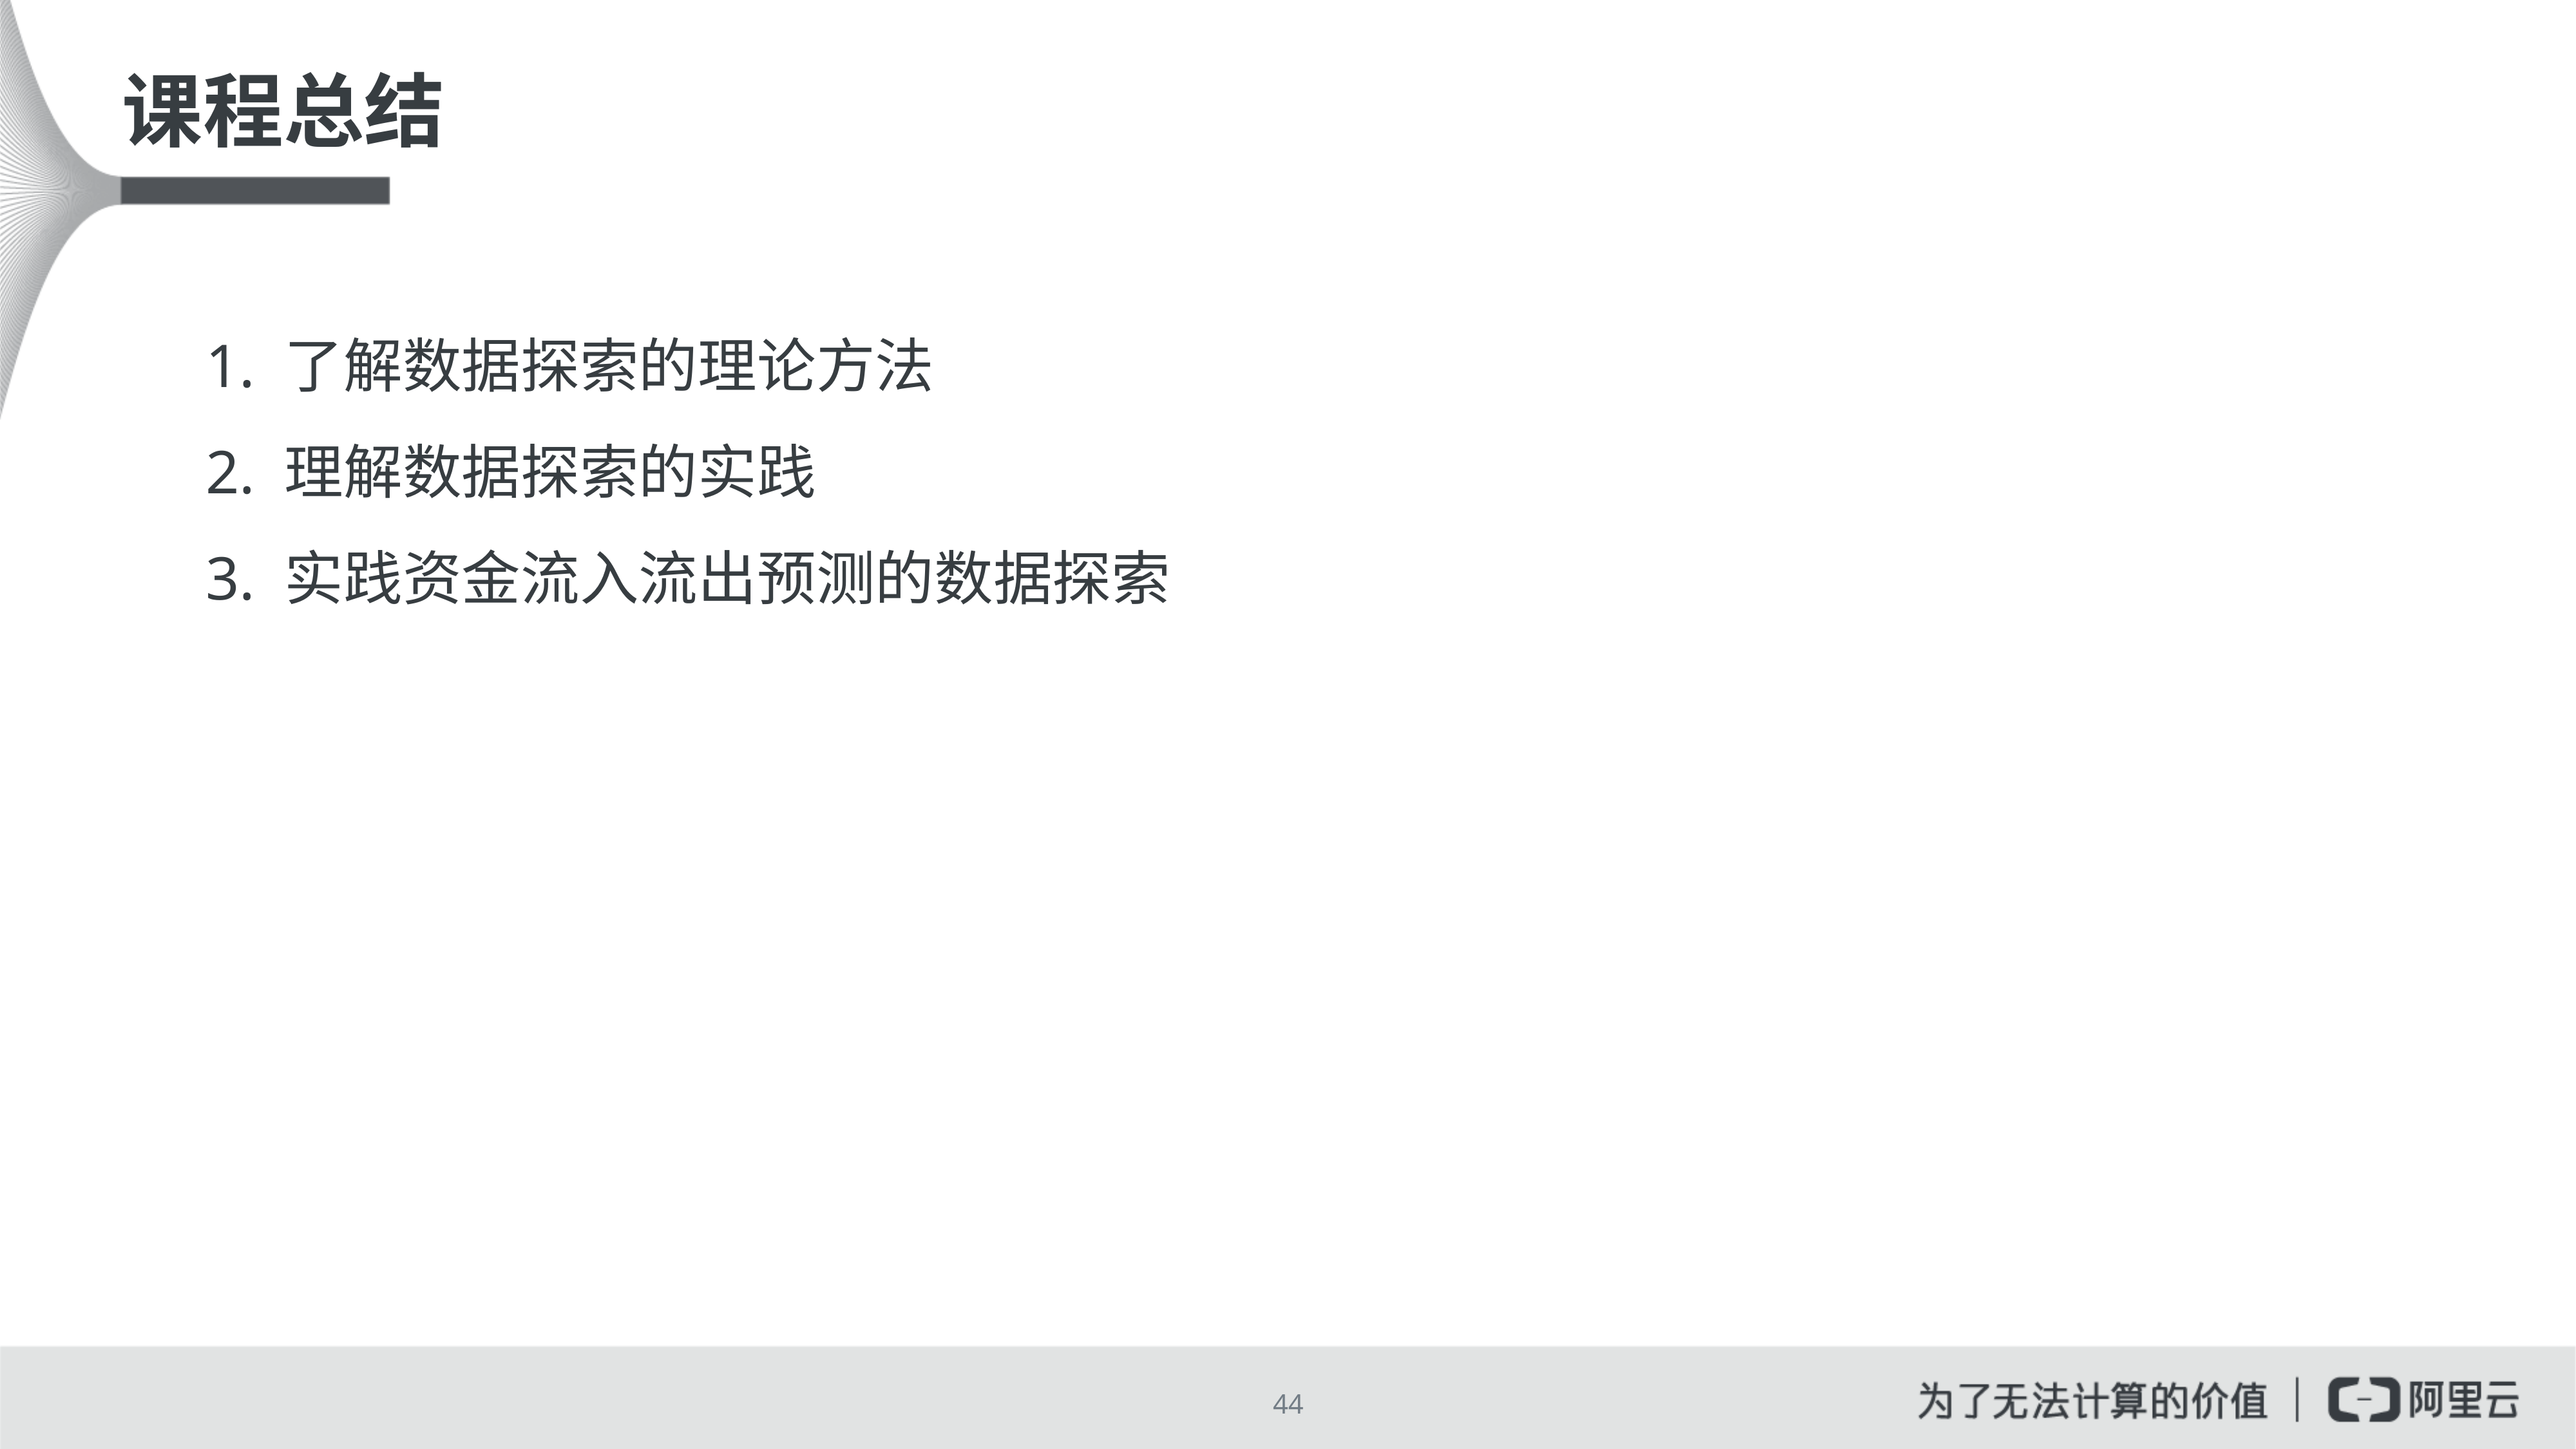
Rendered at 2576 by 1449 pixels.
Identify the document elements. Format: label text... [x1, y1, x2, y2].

text_box 1. 了解数据探索的理论方法 2. 理解数据探索的实践 3. 实践资金流入流出预测的数据探索 [196, 288, 2380, 695]
picture [0, 0, 2576, 1449]
title 课程总结 [112, 66, 2456, 163]
